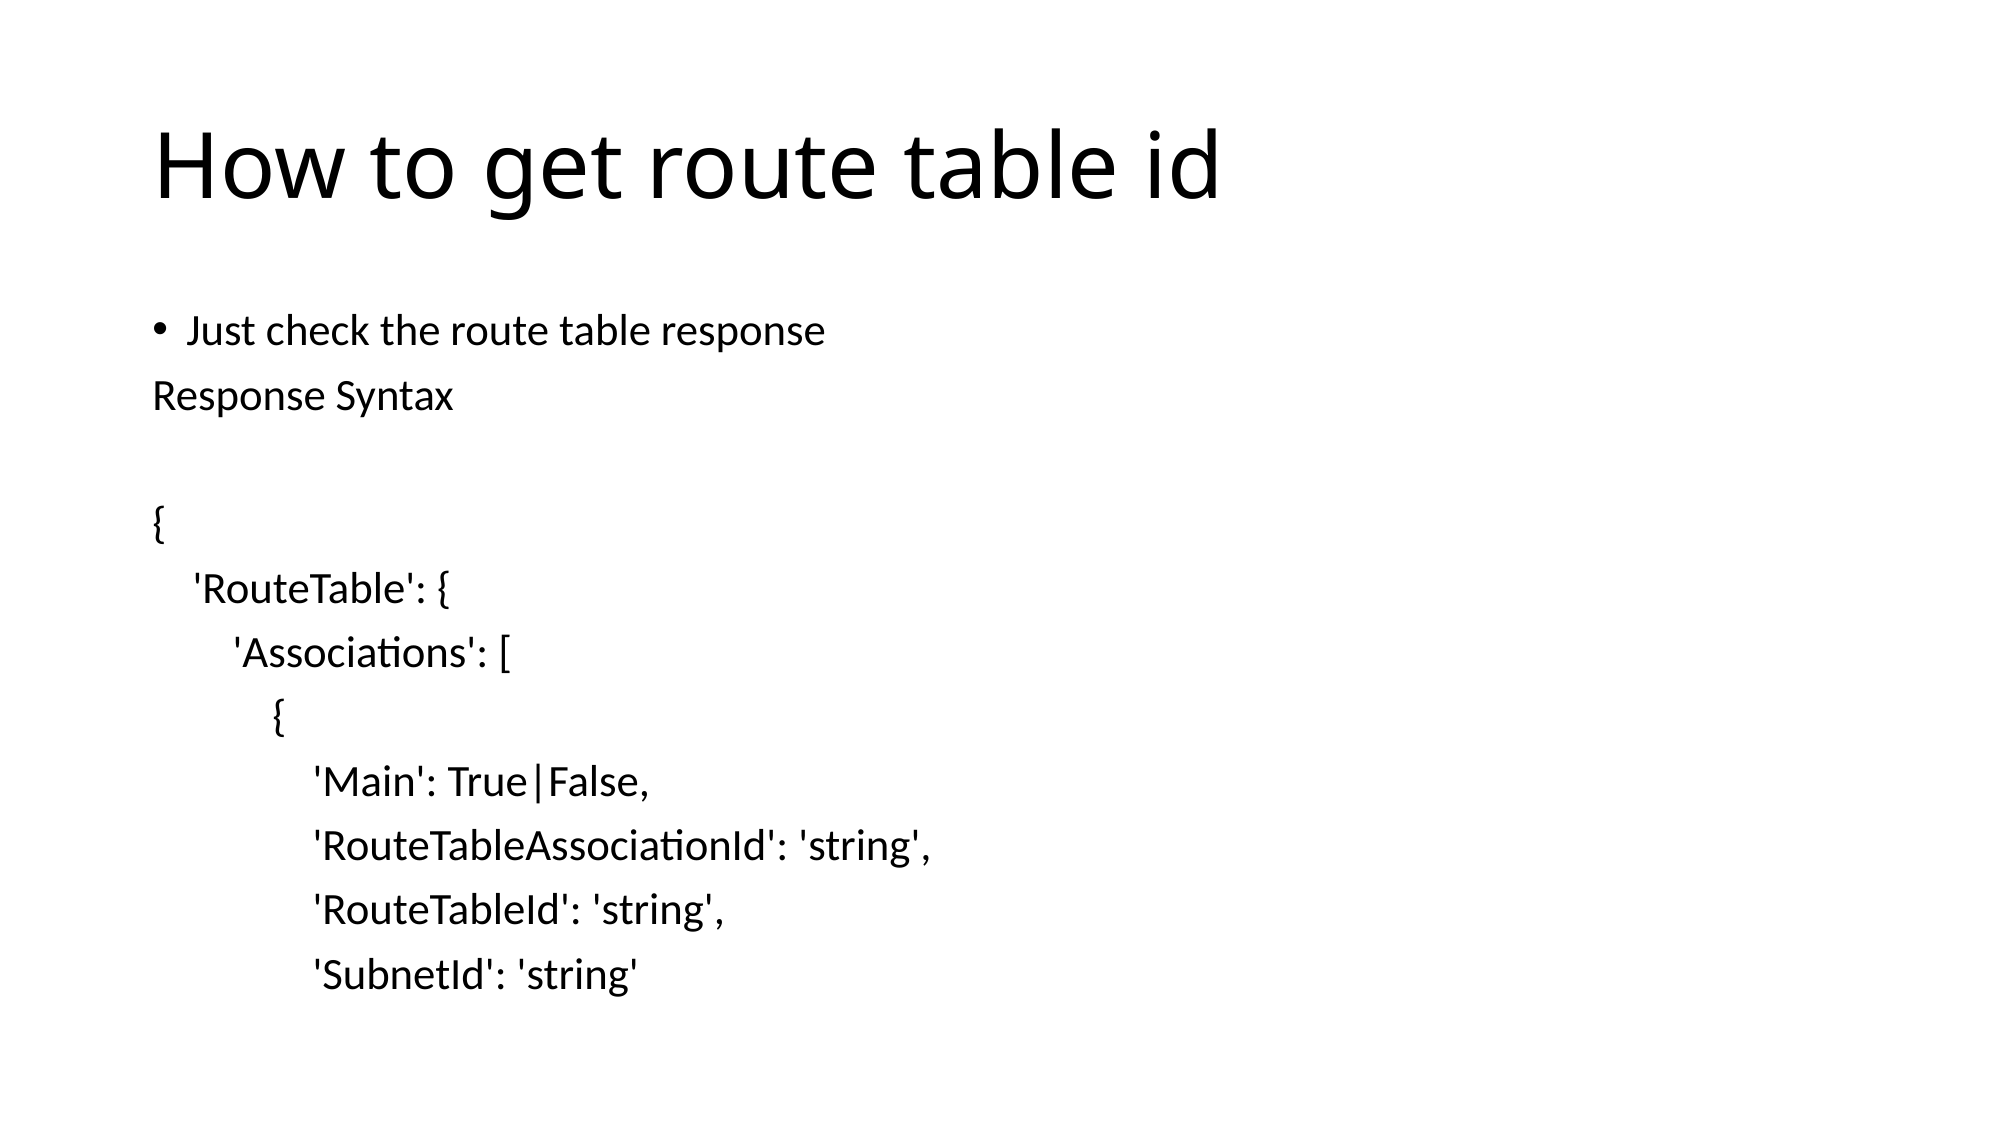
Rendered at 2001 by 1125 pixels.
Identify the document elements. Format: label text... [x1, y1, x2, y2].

title How to get route table id [137, 59, 1863, 278]
list Just check the route table response Response Syntax { 'RouteTable': { 'Associations': [ { 'Main': True|False, 'RouteTableAssociationId': 'string', 'RouteTableId': 'string', 'SubnetId': 'string' [137, 299, 1863, 1014]
